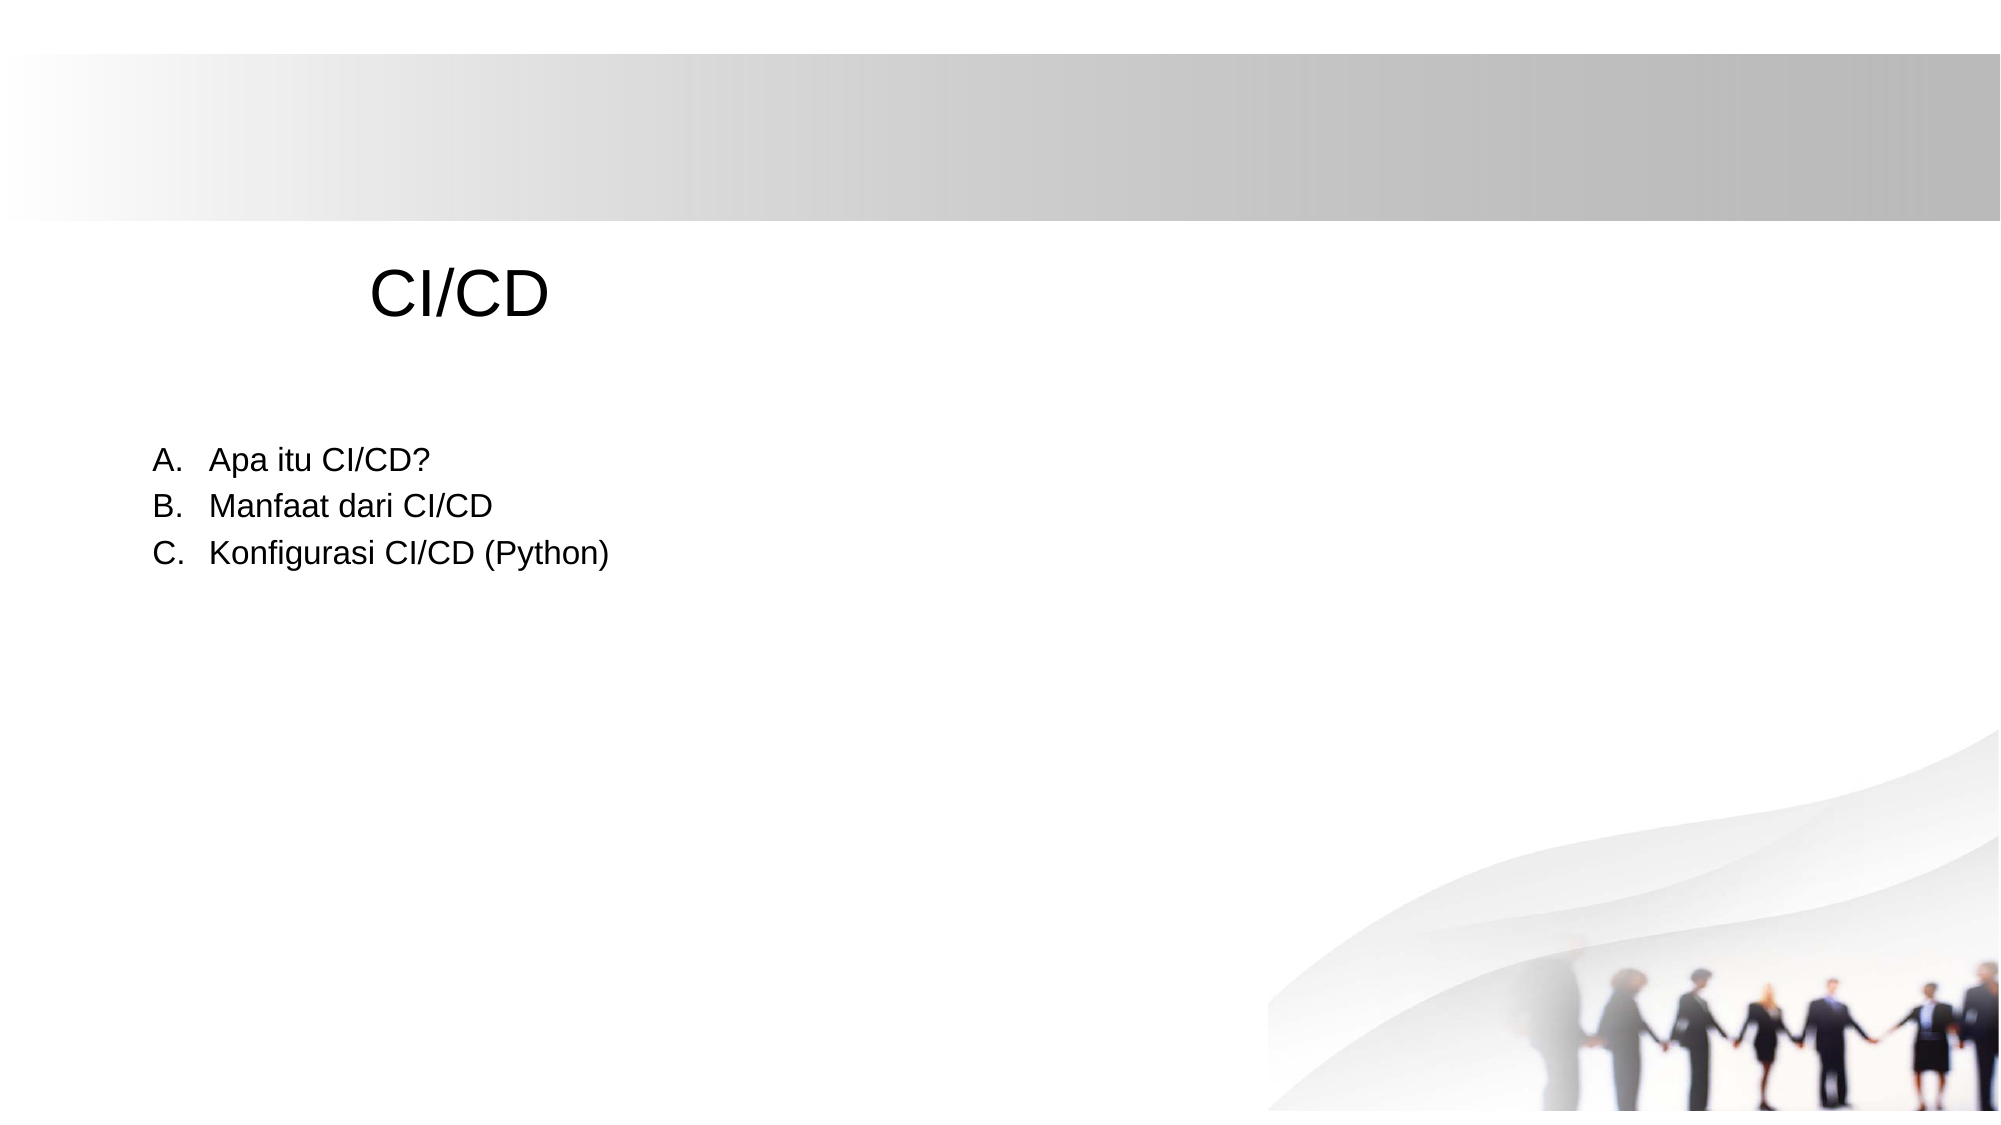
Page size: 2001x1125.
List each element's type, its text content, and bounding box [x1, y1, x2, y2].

title CI/CD [137, 74, 784, 337]
list Apa itu CI/CD? Manfaat dari CI/CD Konfigurasi CI/CD (Python) [137, 337, 784, 963]
picture [850, 161, 1999, 1111]
